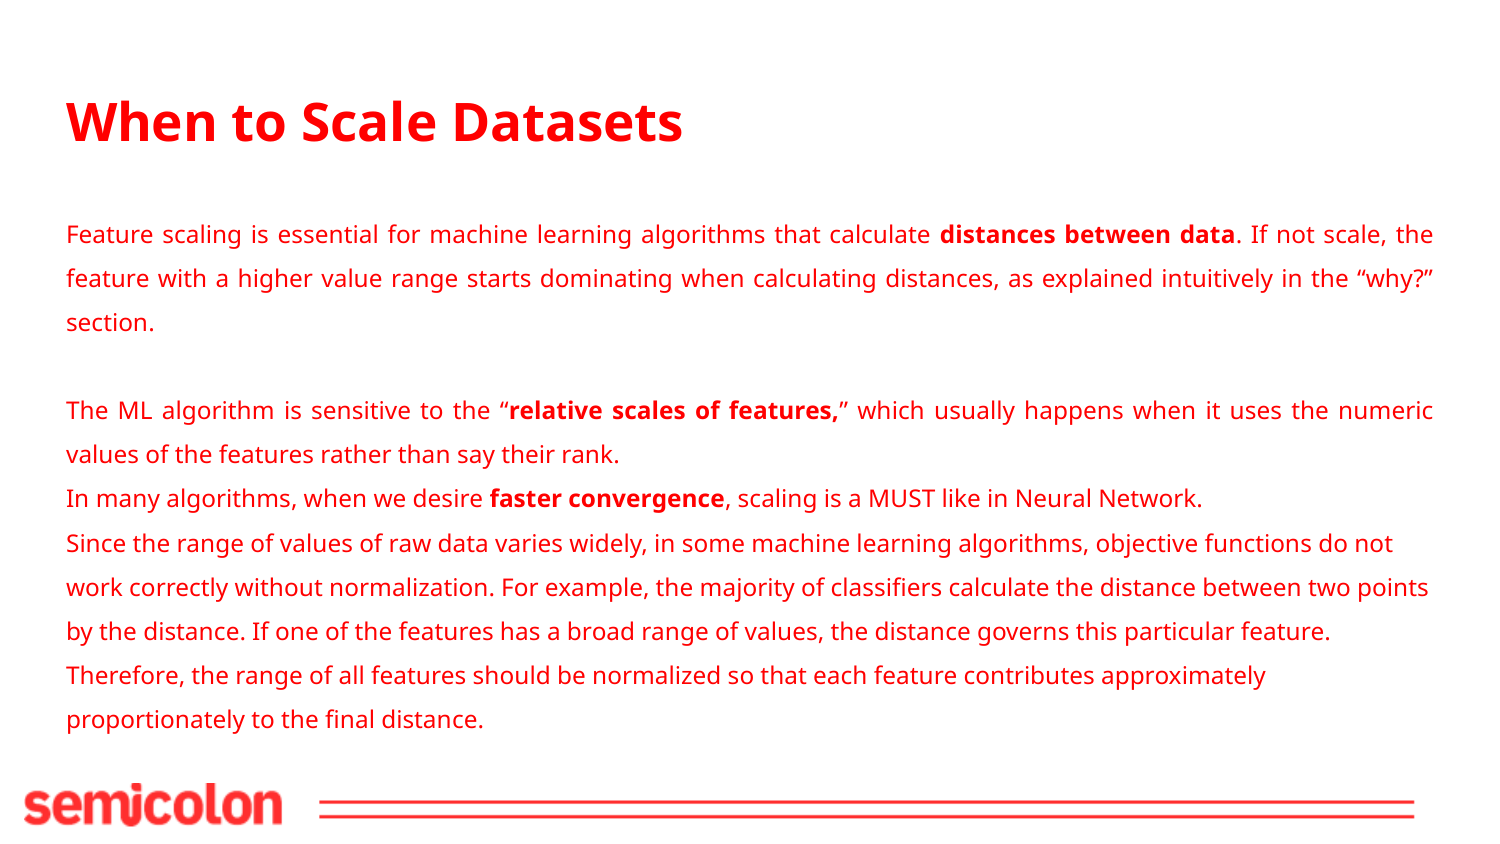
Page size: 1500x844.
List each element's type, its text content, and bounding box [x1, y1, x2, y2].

title When to Scale Datasets [51, 72, 1449, 167]
picture [24, 783, 1416, 830]
list Feature scaling is essential for machine learning algorithms that calculate distances between data. If not scale, the feature with a higher value range starts dominating when calculating distances, as explained intuitively in the “why?” section. The ML algorithm is sensitive to the “relative scales of features,” which usually happens when it uses the numeric values of the features rather than say their rank. In many algorithms, when we desire faster convergence, scaling is a MUST like in Neural Network. Since the range of values of raw data varies widely, in some machine learning algorithms, objective functions do not work correctly without normalization. For example, the majority of classifiers calculate the distance between two points by the distance. If one of the features has a broad range of values, the distance governs this particular feature. Therefore, the range of all features should be normalized so that each feature contributes approximately proportionately to the final distance. [51, 189, 1449, 750]
